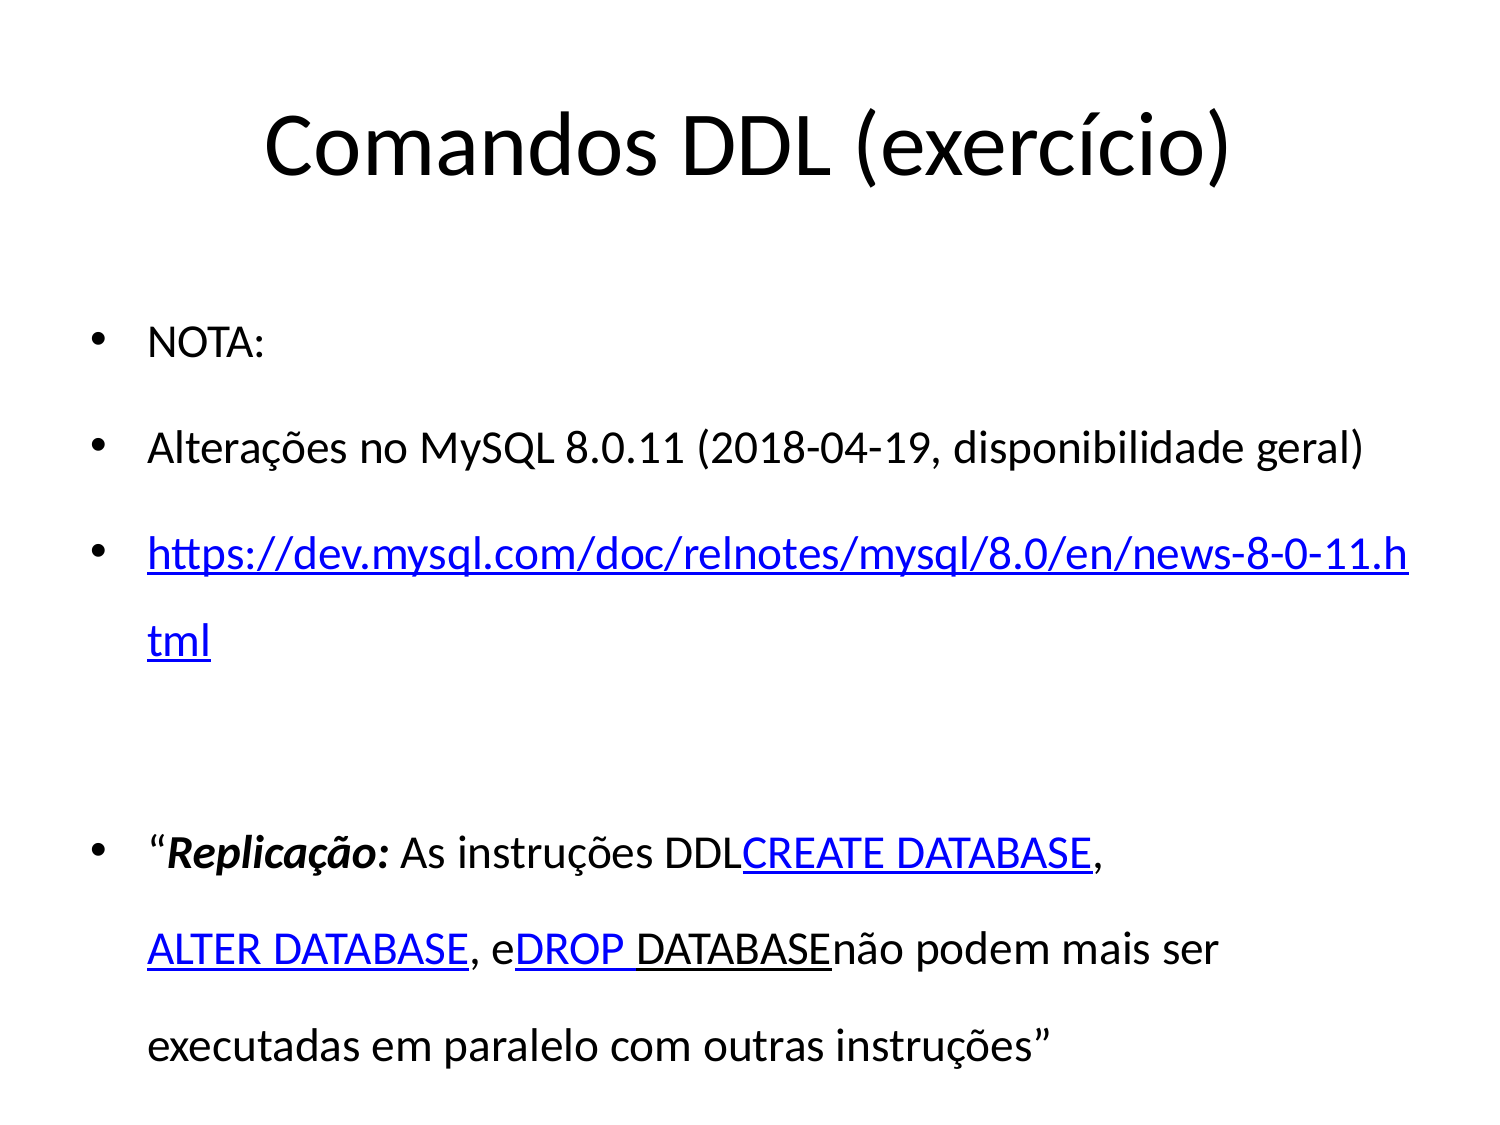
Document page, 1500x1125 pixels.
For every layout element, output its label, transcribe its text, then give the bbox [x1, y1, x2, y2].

title Comandos DDL (exercício) [75, 45, 1425, 233]
list NOTA: Alterações no MySQL 8.0.11 (2018-04-19, disponibilidade geral) https://dev.mysql.com/doc/relnotes/mysql/8.0/en/news-8-0-11.html “Replicação: As instruções DDLCREATE DATABASE,ALTER DATABASE, eDROP DATABASEnão podem mais ser executadas em paralelo com outras instruções” [75, 262, 1425, 1005]
